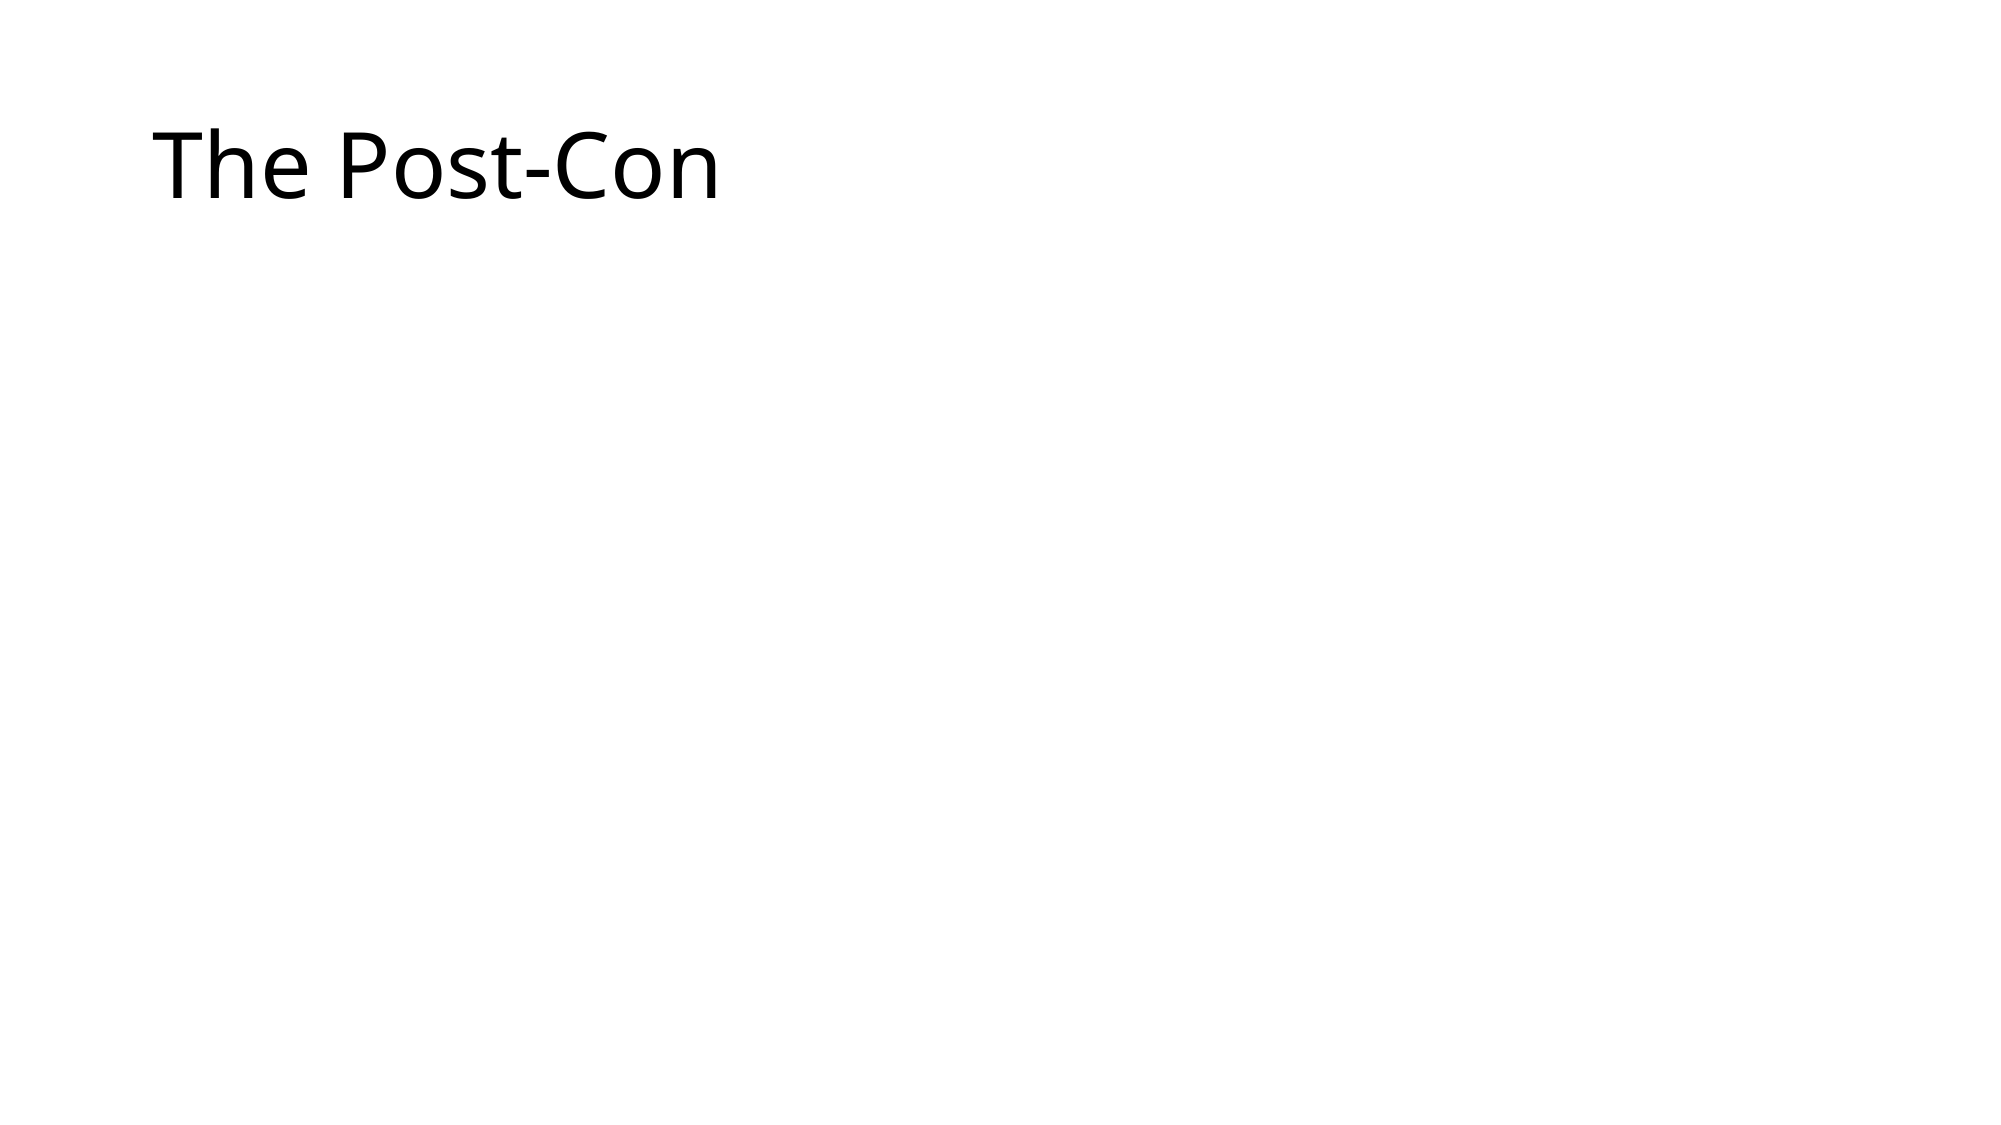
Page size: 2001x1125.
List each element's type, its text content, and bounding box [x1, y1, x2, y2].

title The Post-Con [137, 59, 1863, 278]
